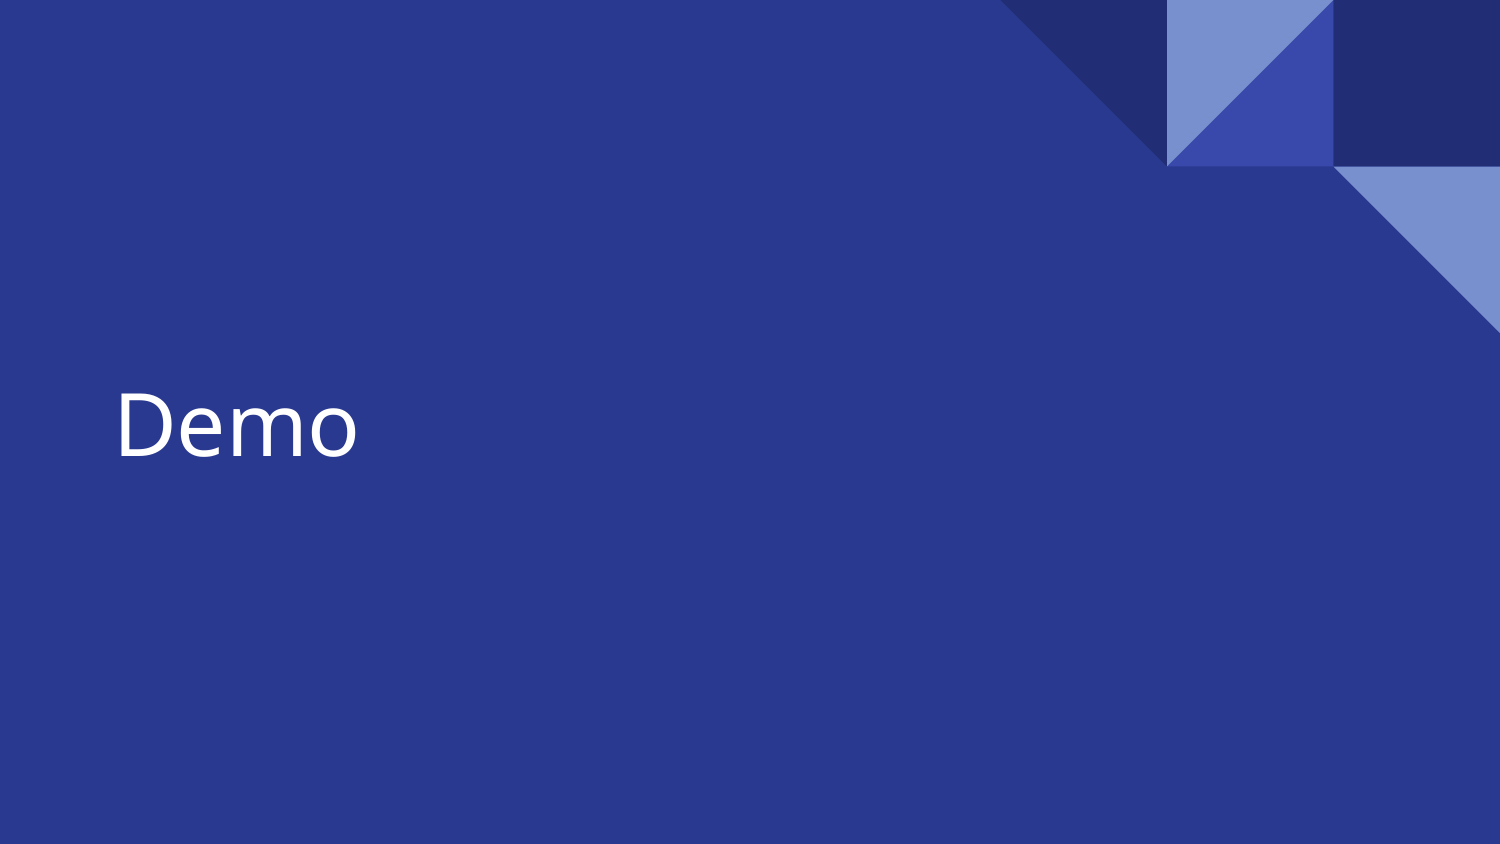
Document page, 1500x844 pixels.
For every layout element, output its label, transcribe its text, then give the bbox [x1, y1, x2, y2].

title Demo [98, 353, 1447, 491]
